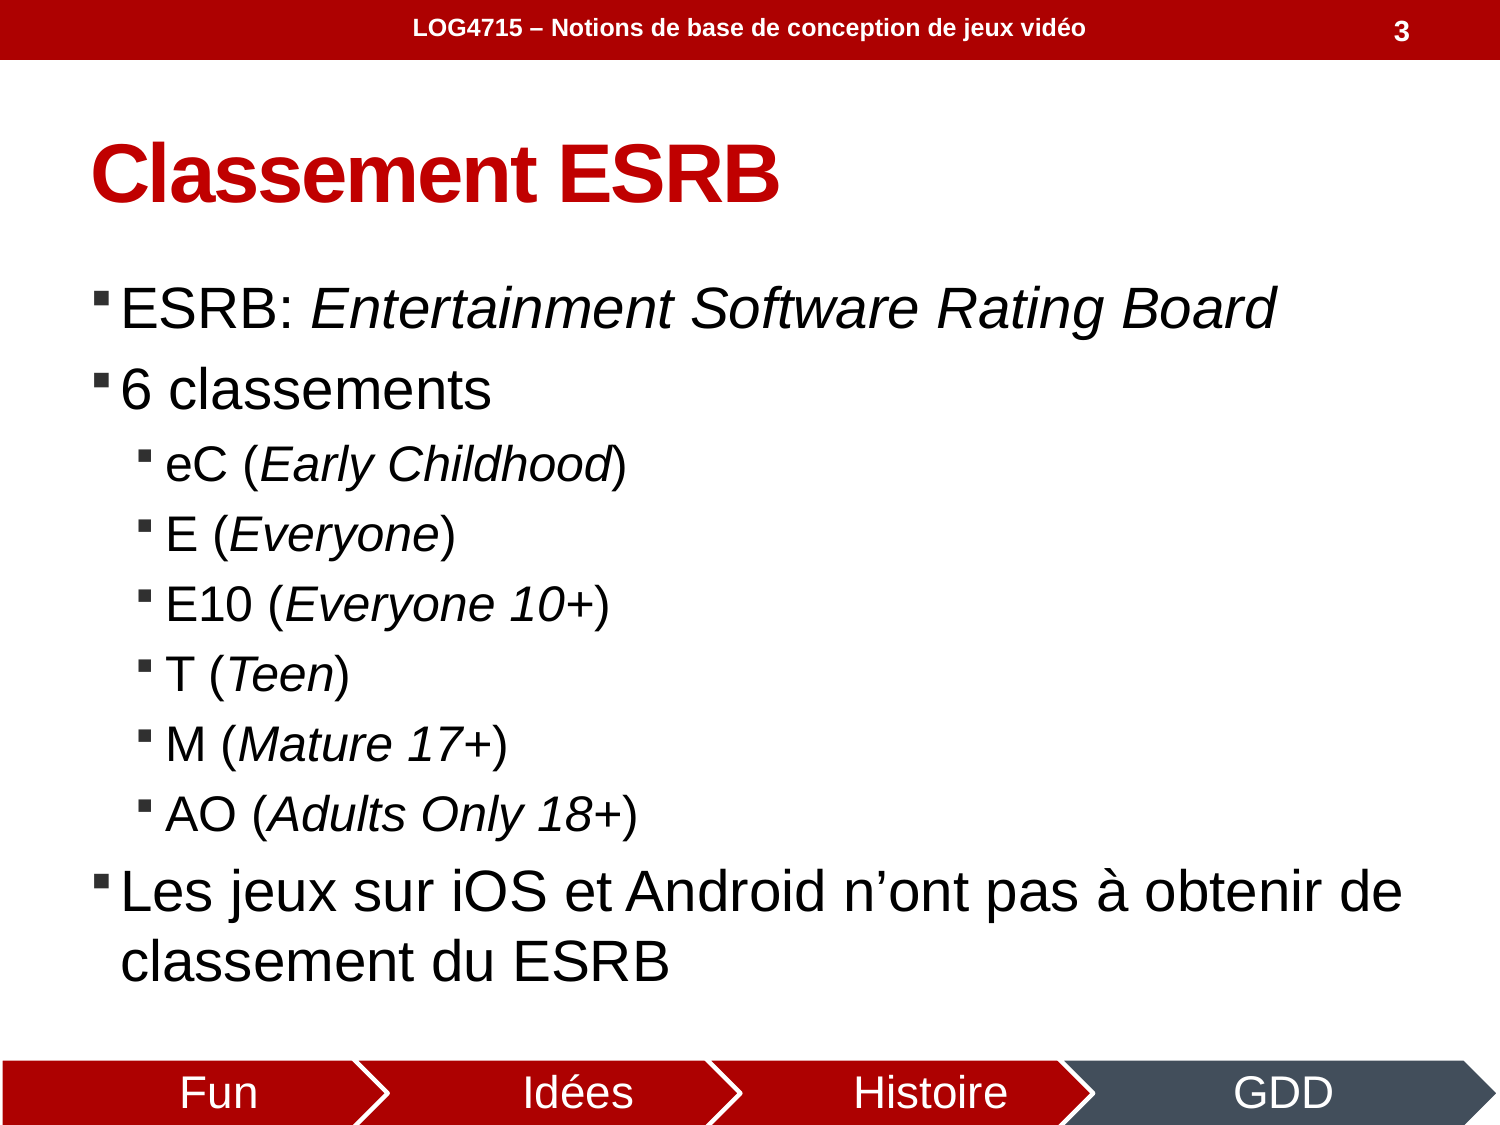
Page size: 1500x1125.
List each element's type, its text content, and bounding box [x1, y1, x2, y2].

slide_number 3 [1250, 3, 1425, 57]
footer LOG4715 – Notions de base de conception de jeux vidéo [277, 0, 1223, 54]
list ESRB: Entertainment Software Rating Board 6 classements eC (Early Childhood) E (Everyone) E10 (Everyone 10+) T (Teen) M (Mature 17+) AO (Adults Only 18+) Les jeux sur iOS et Android n’ont pas à obtenir de classement du ESRB [75, 262, 1425, 1059]
title Classement ESRB [75, 87, 1425, 250]
